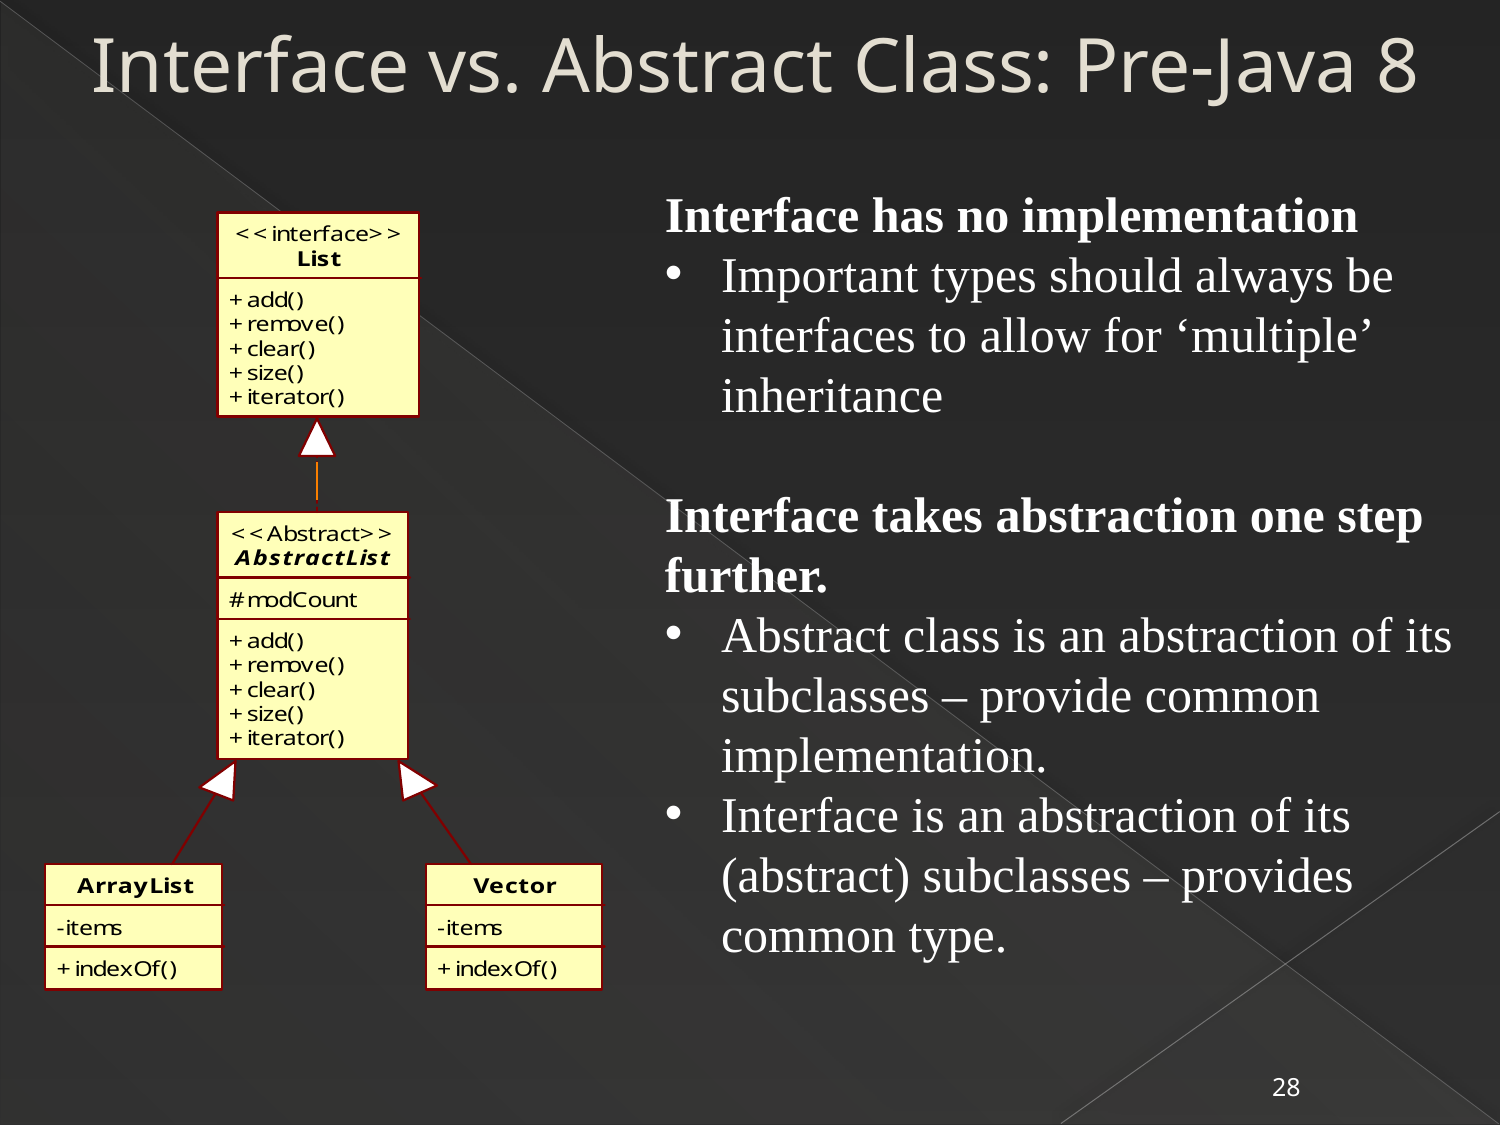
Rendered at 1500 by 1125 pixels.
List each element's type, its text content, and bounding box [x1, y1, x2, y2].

text_box Interface vs. Abstract Class: Pre-Java 8 [76, 10, 1436, 115]
text_box Interface has no implementation Important types should always be interfaces to allow for ‘multiple’ inheritance Interface takes abstraction one step further. Abstract class is an abstraction of its subclasses – provide common implementation. Interface is an abstraction of its (abstract) subclasses – provides common type. [651, 174, 1475, 1030]
slide_number 28 [1245, 1063, 1328, 1113]
picture [0, 174, 651, 1030]
